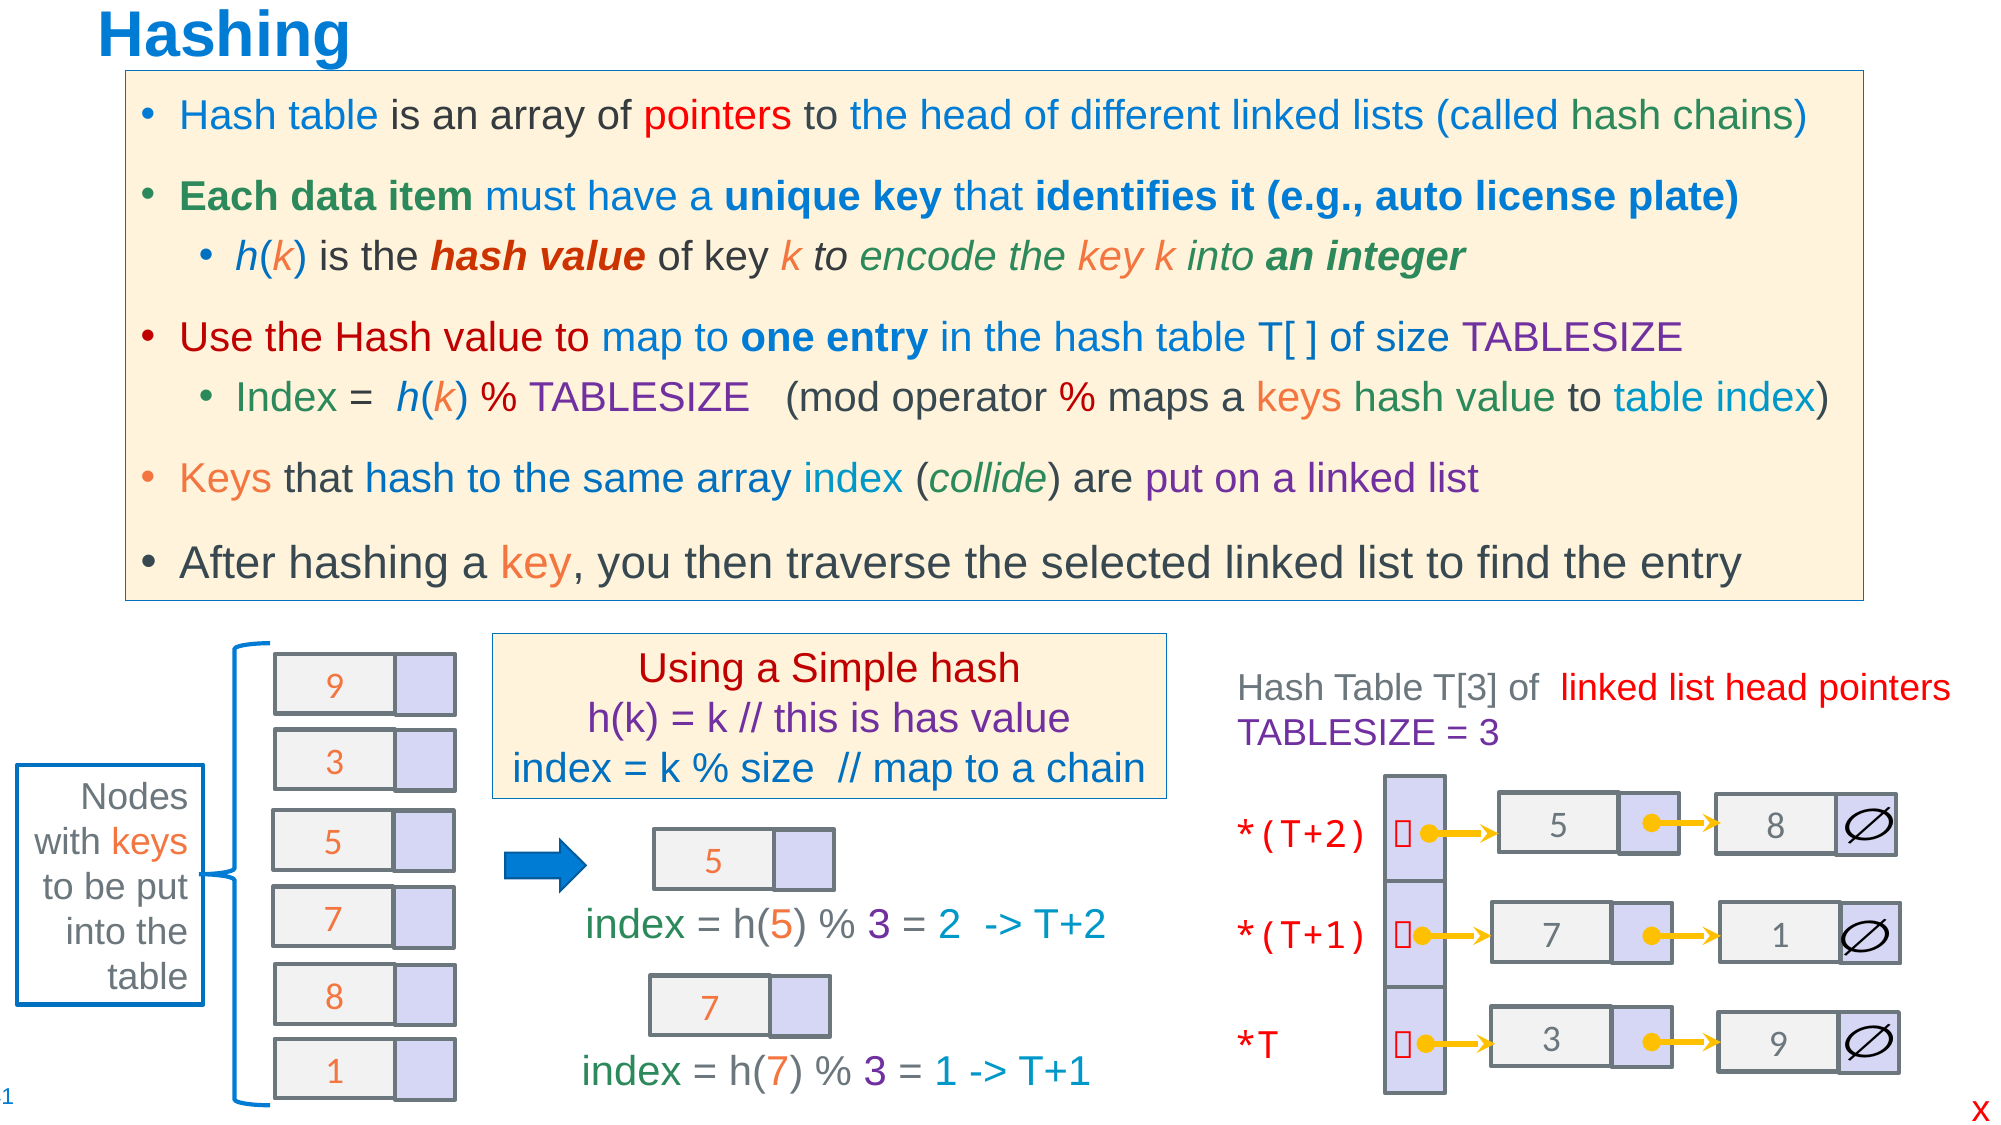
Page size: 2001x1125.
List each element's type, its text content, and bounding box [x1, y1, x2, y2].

list Hash table is an array of pointers to the head of different linked lists (called hash chains) Each data item must have a unique key that identifies it (e.g., auto license plate) h(k) is the hash value of key k to encode the key k into an integer Use the Hash value to map to one entry in the hash table T[ ] of size TABLESIZE Index = h(k) % TABLESIZE (mod operator % maps a keys hash value to table index) Keys that hash to the same array index (collide) are put on a linked list After hashing a key, you then traverse the selected linked list to find the entry [125, 70, 1864, 601]
text_box x [1956, 1076, 2000, 1125]
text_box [492, 633, 1167, 1102]
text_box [1218, 655, 1971, 1094]
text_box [16, 643, 456, 1106]
title Hashing [82, 19, 1808, 78]
